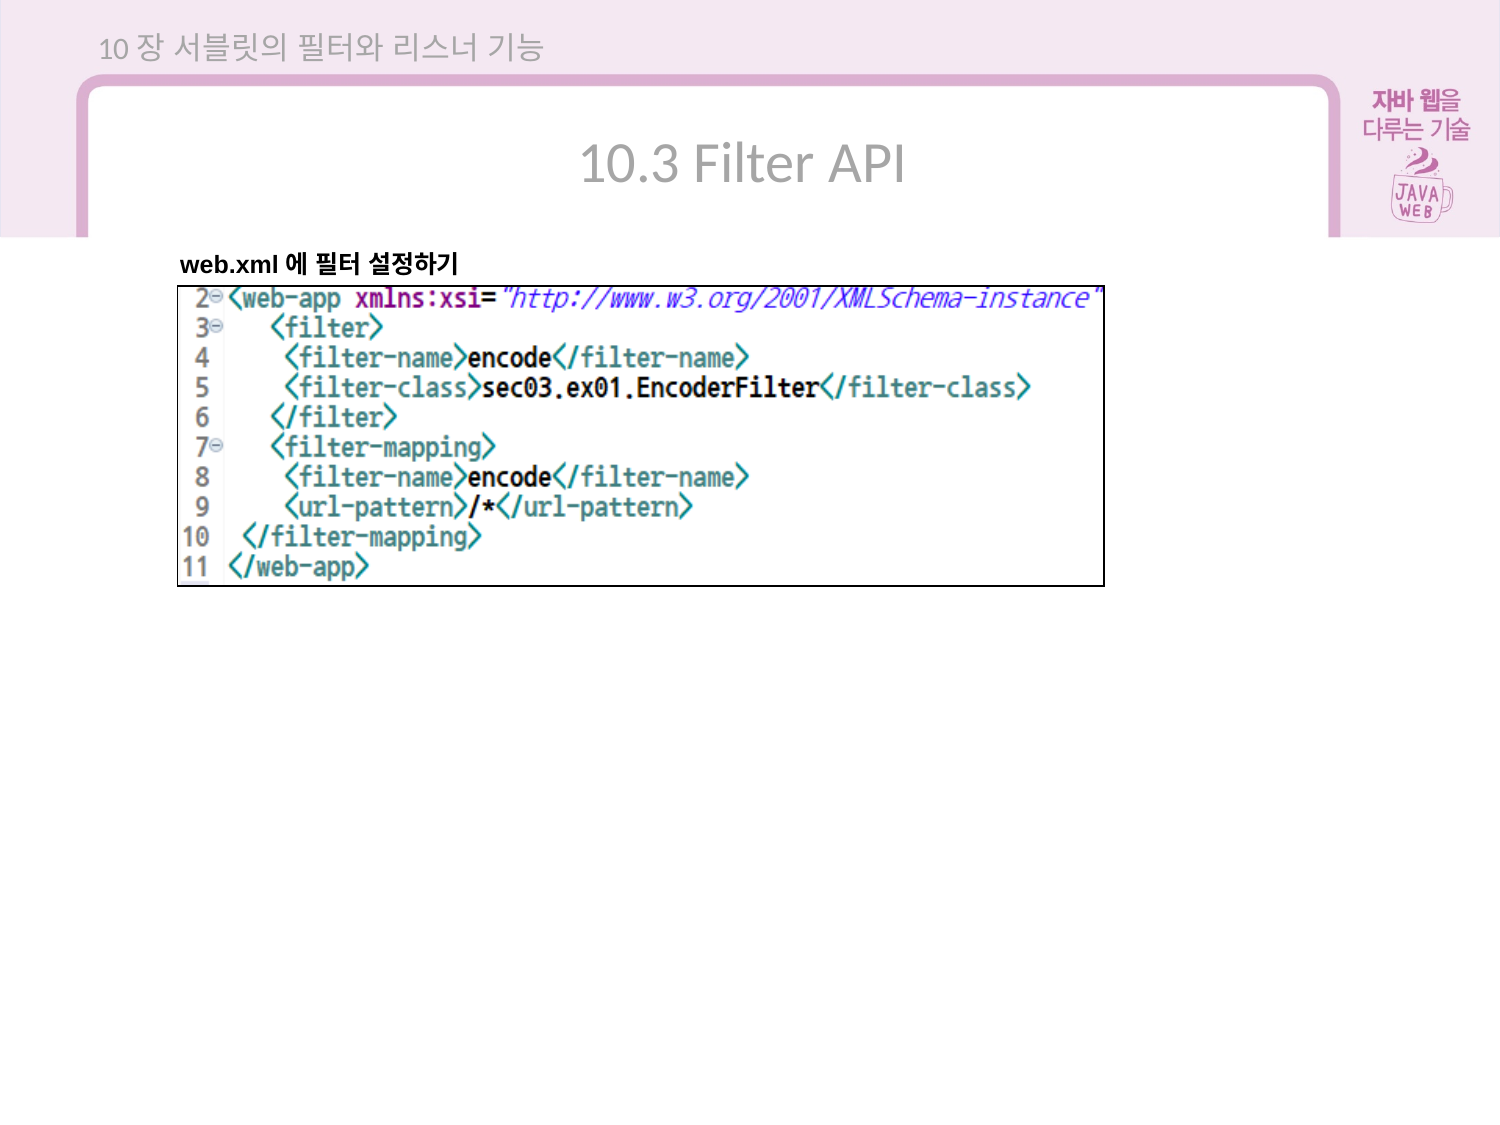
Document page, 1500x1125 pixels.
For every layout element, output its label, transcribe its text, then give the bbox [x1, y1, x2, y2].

text_box web.xml에 필터 설정하기 [165, 241, 1116, 286]
text_box 10장 서블릿의 필터와 리스너 기능 [82, 0, 1133, 74]
text_box 10.3 Filter API [217, 117, 1268, 202]
picture [0, 0, 1500, 1125]
